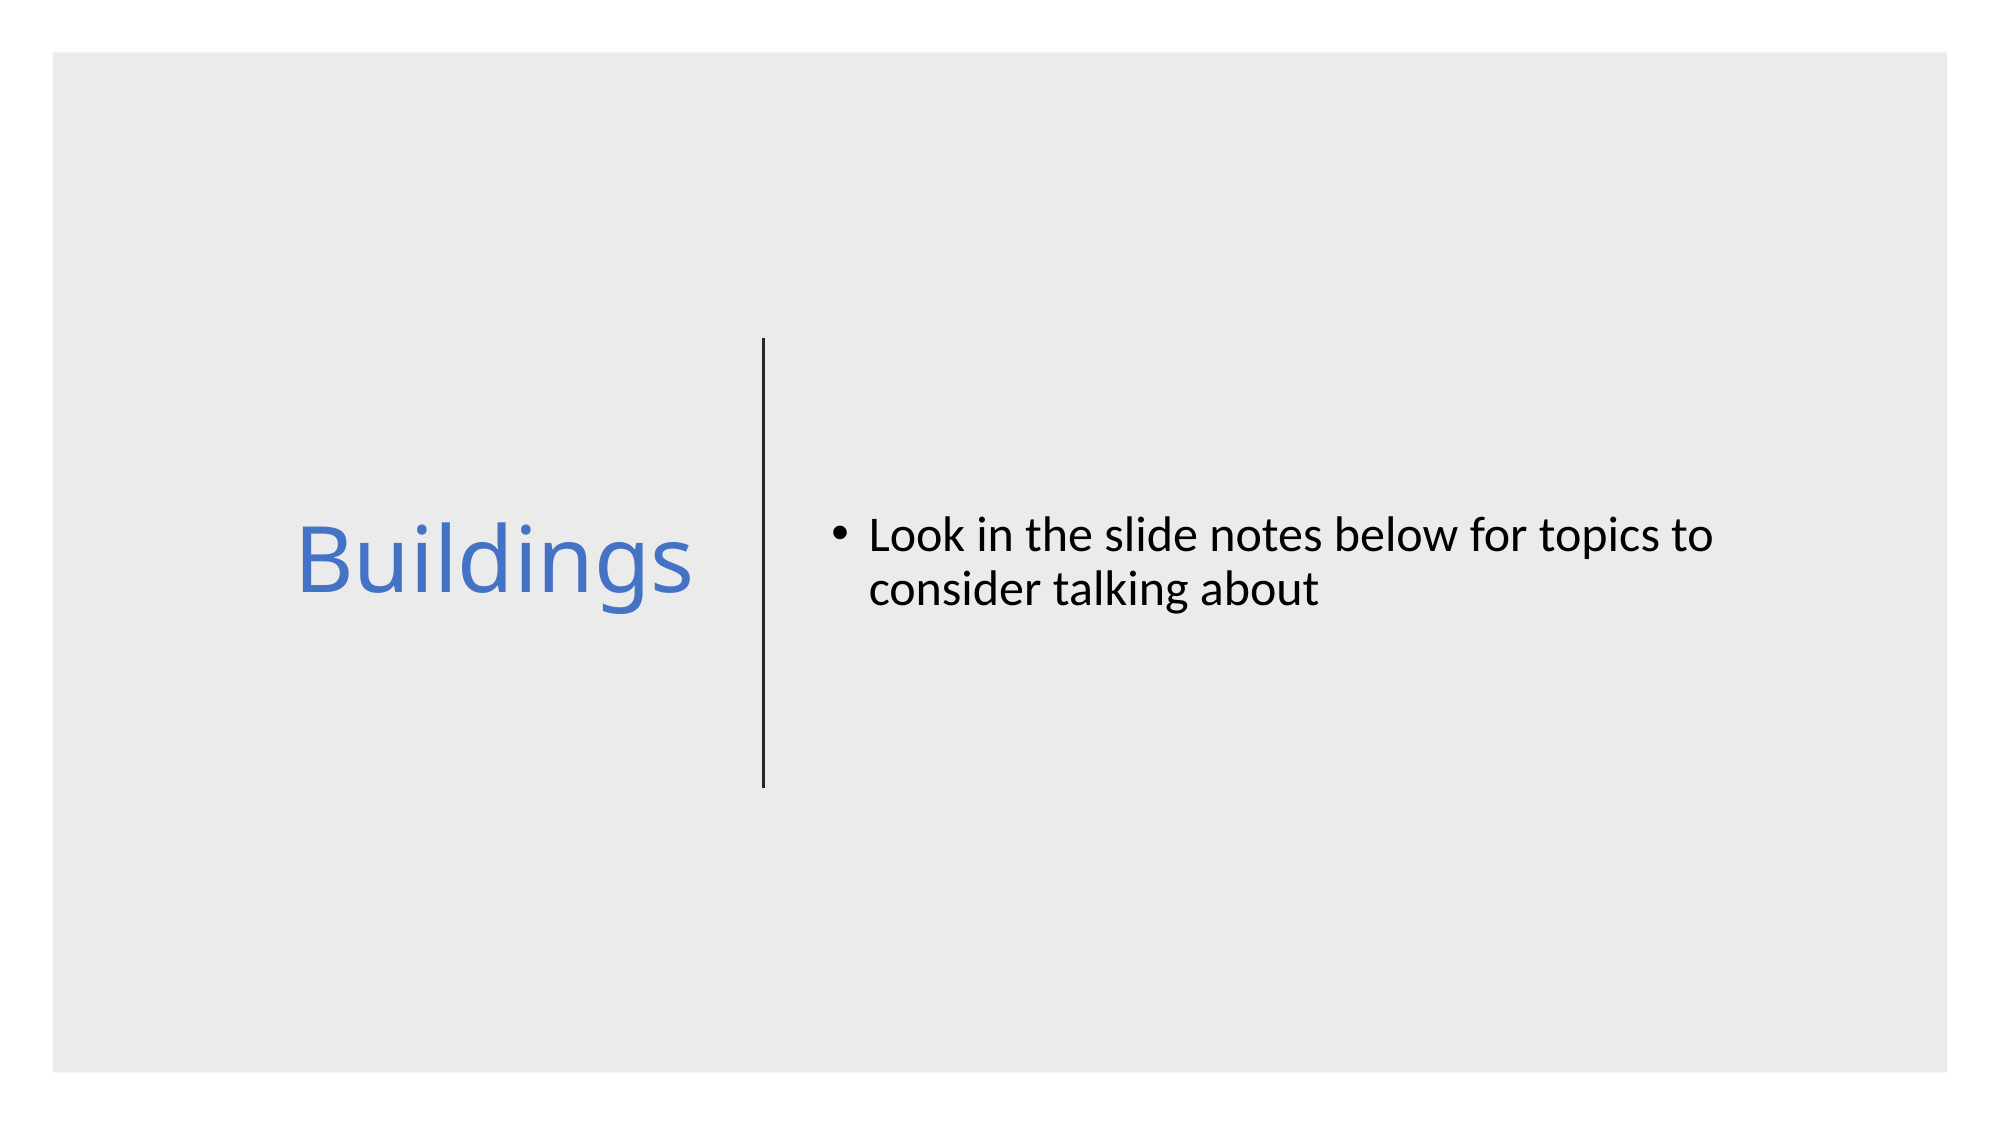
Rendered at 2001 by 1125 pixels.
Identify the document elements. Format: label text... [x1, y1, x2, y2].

title Buildings [137, 158, 711, 967]
text_box [52, 51, 1948, 1073]
list Look in the slide notes below for topics to consider talking about [816, 158, 1863, 967]
